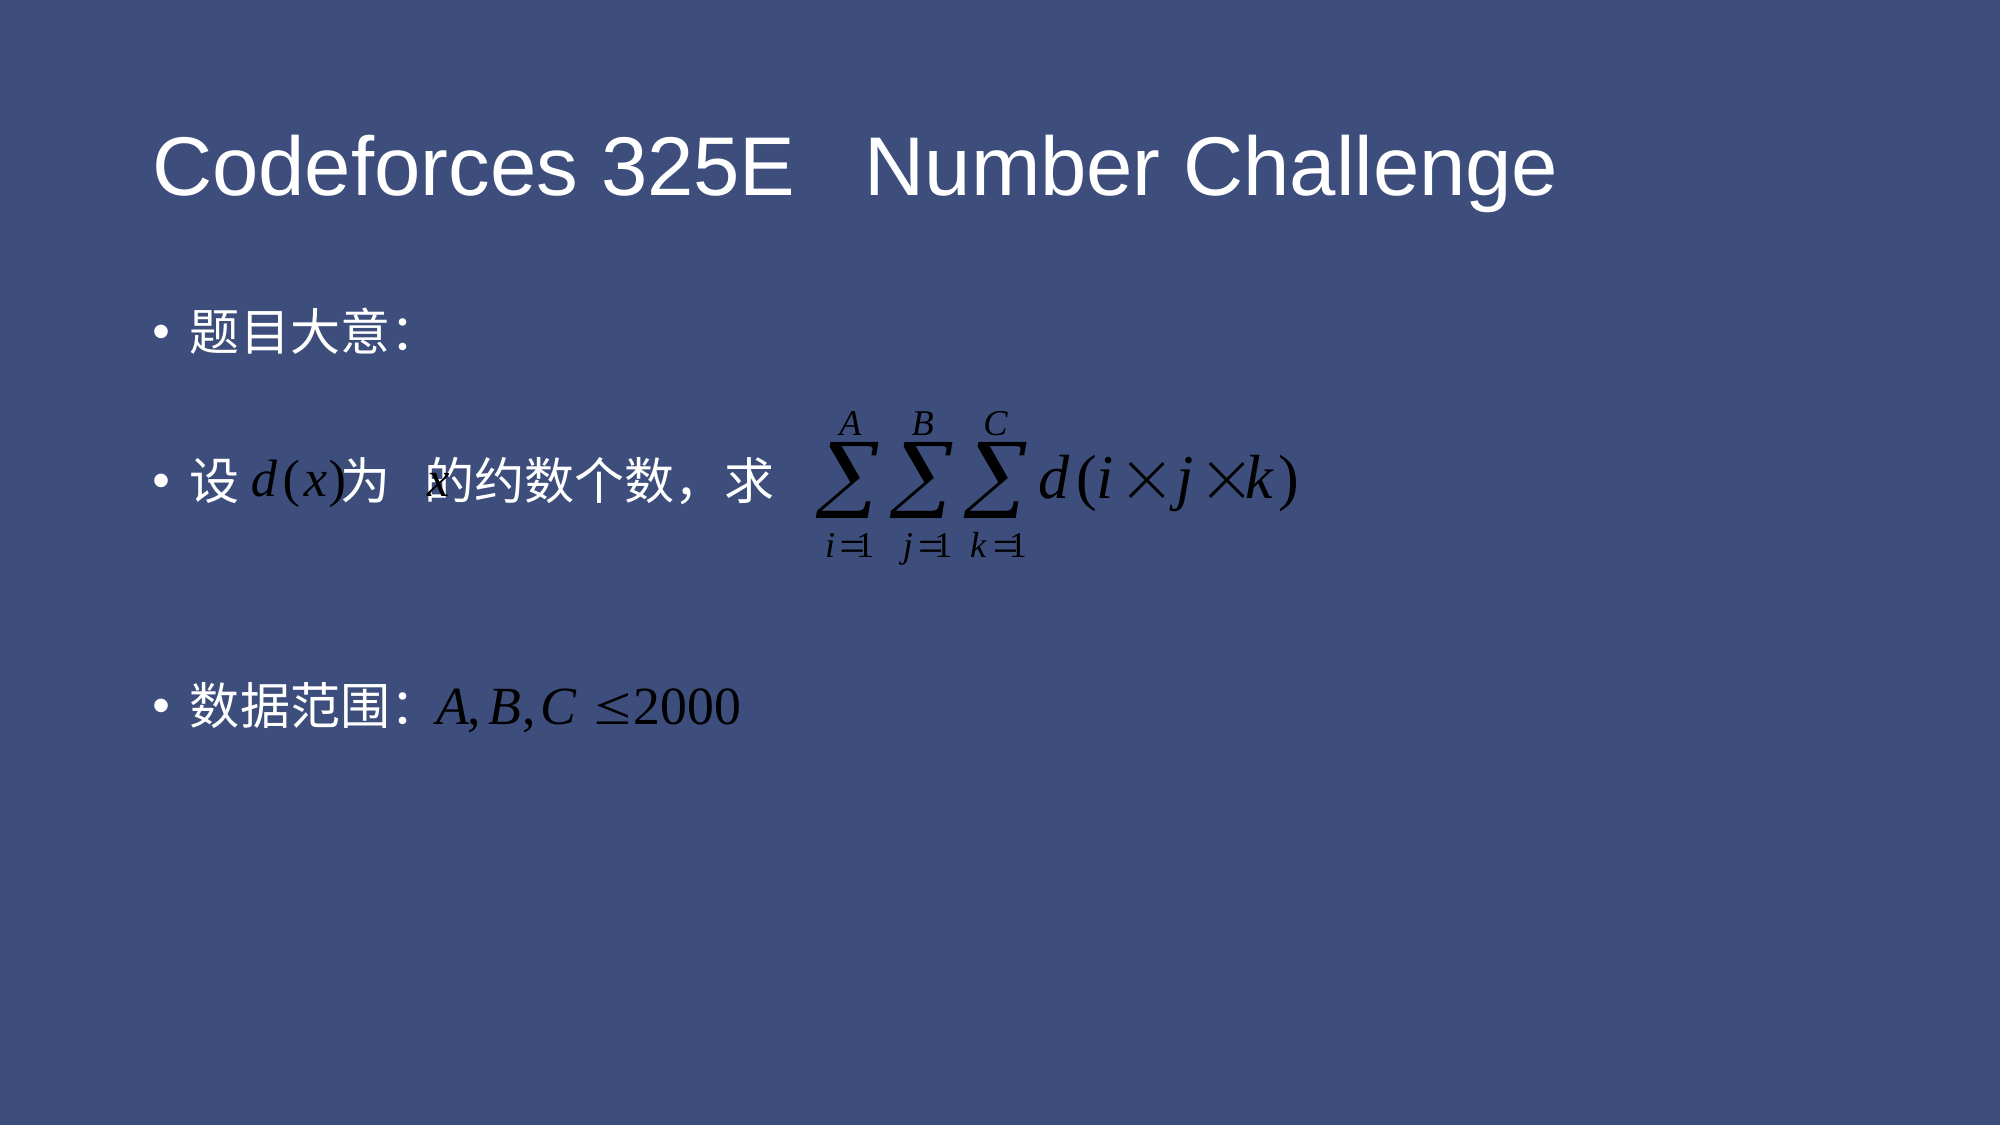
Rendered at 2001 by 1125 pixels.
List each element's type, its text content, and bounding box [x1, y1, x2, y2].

list 题目大意： 设 为 的约数个数，求 数据范围： [137, 299, 1863, 1014]
title Codeforces 325E Number Challenge [137, 59, 1863, 278]
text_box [417, 462, 460, 510]
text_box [423, 675, 751, 747]
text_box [806, 394, 1309, 576]
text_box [242, 448, 357, 519]
